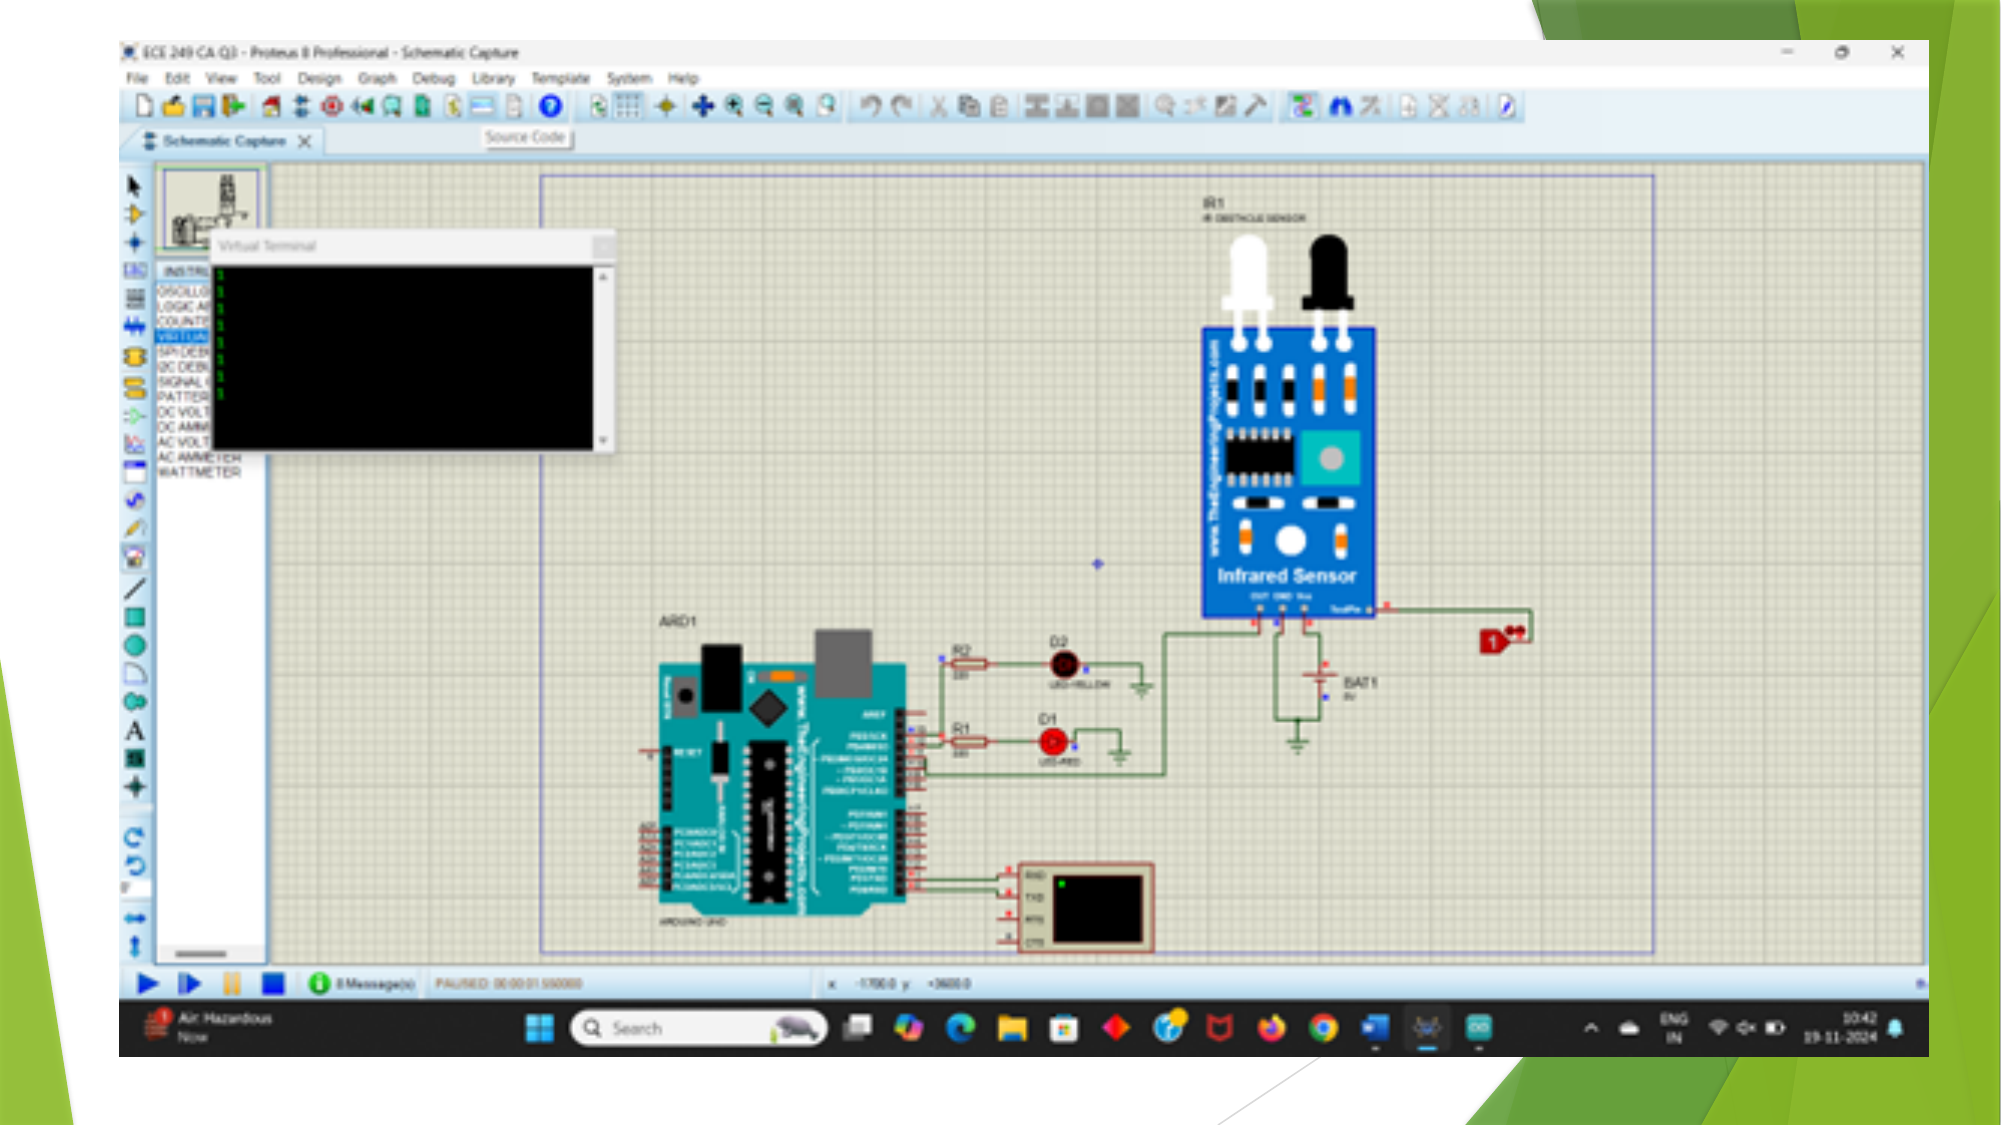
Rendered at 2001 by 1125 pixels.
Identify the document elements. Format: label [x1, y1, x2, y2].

picture [118, 40, 1929, 1058]
